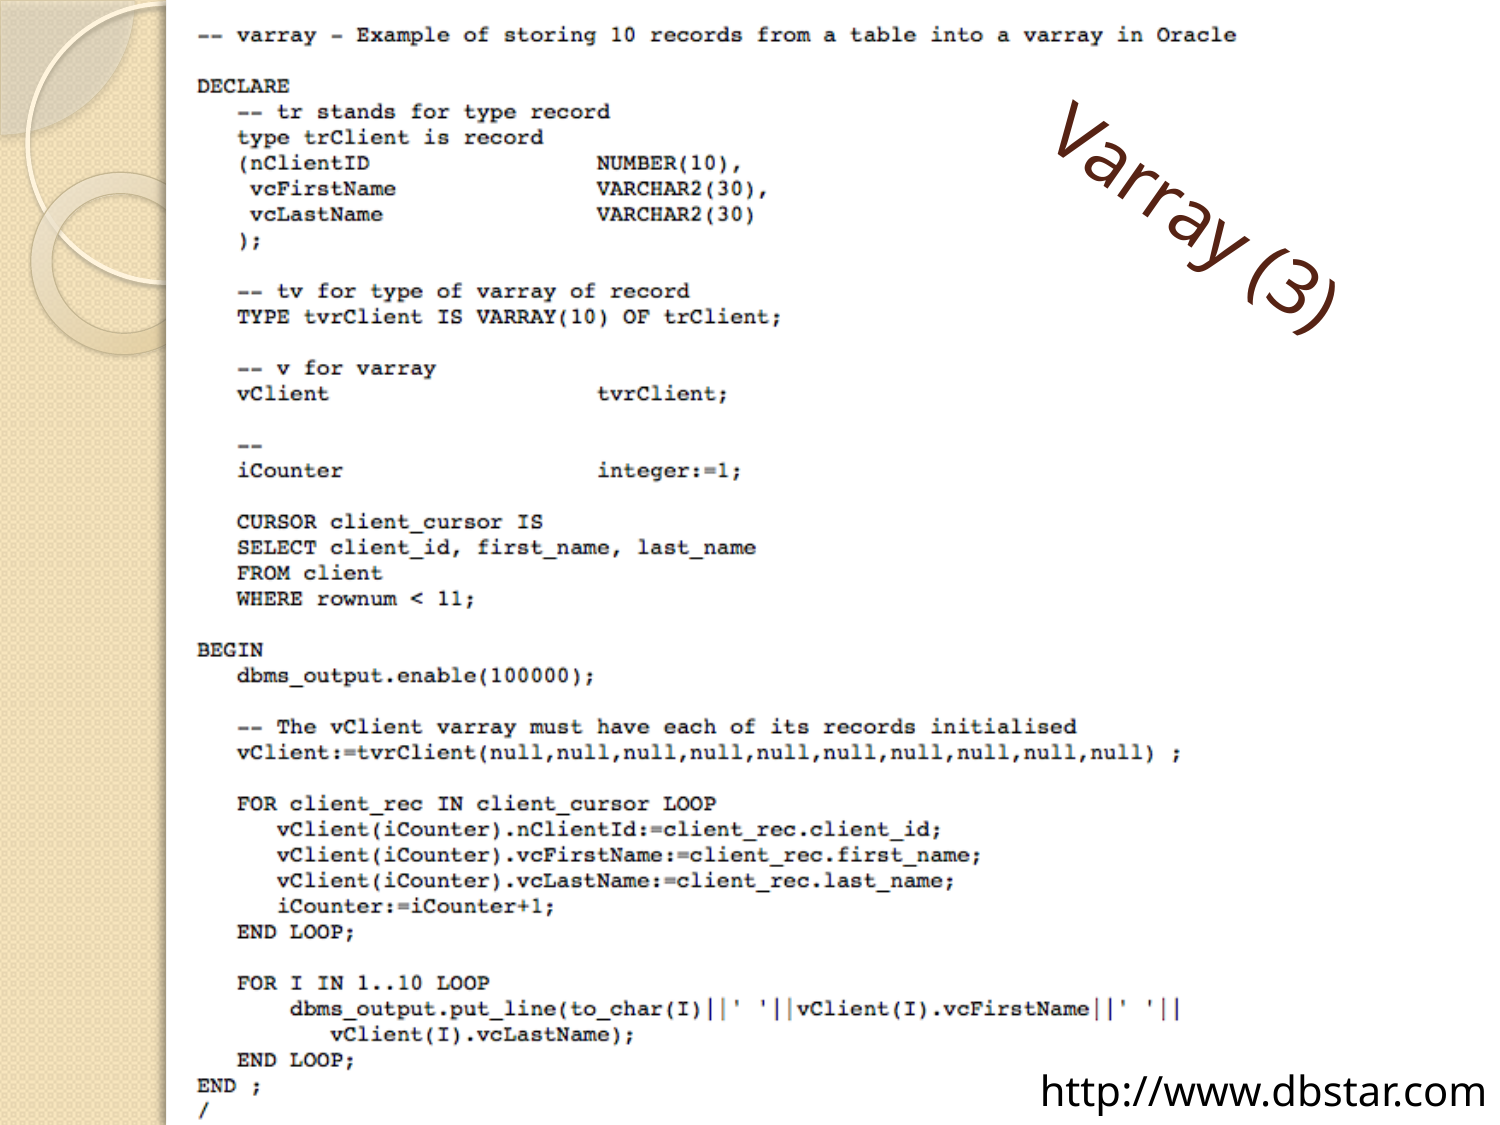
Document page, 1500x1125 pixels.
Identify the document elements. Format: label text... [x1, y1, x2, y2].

picture [187, 23, 1238, 1125]
title Varray (3) [1016, 0, 1500, 530]
text_box http://www.dbstar.com [1245, 1063, 1500, 1124]
